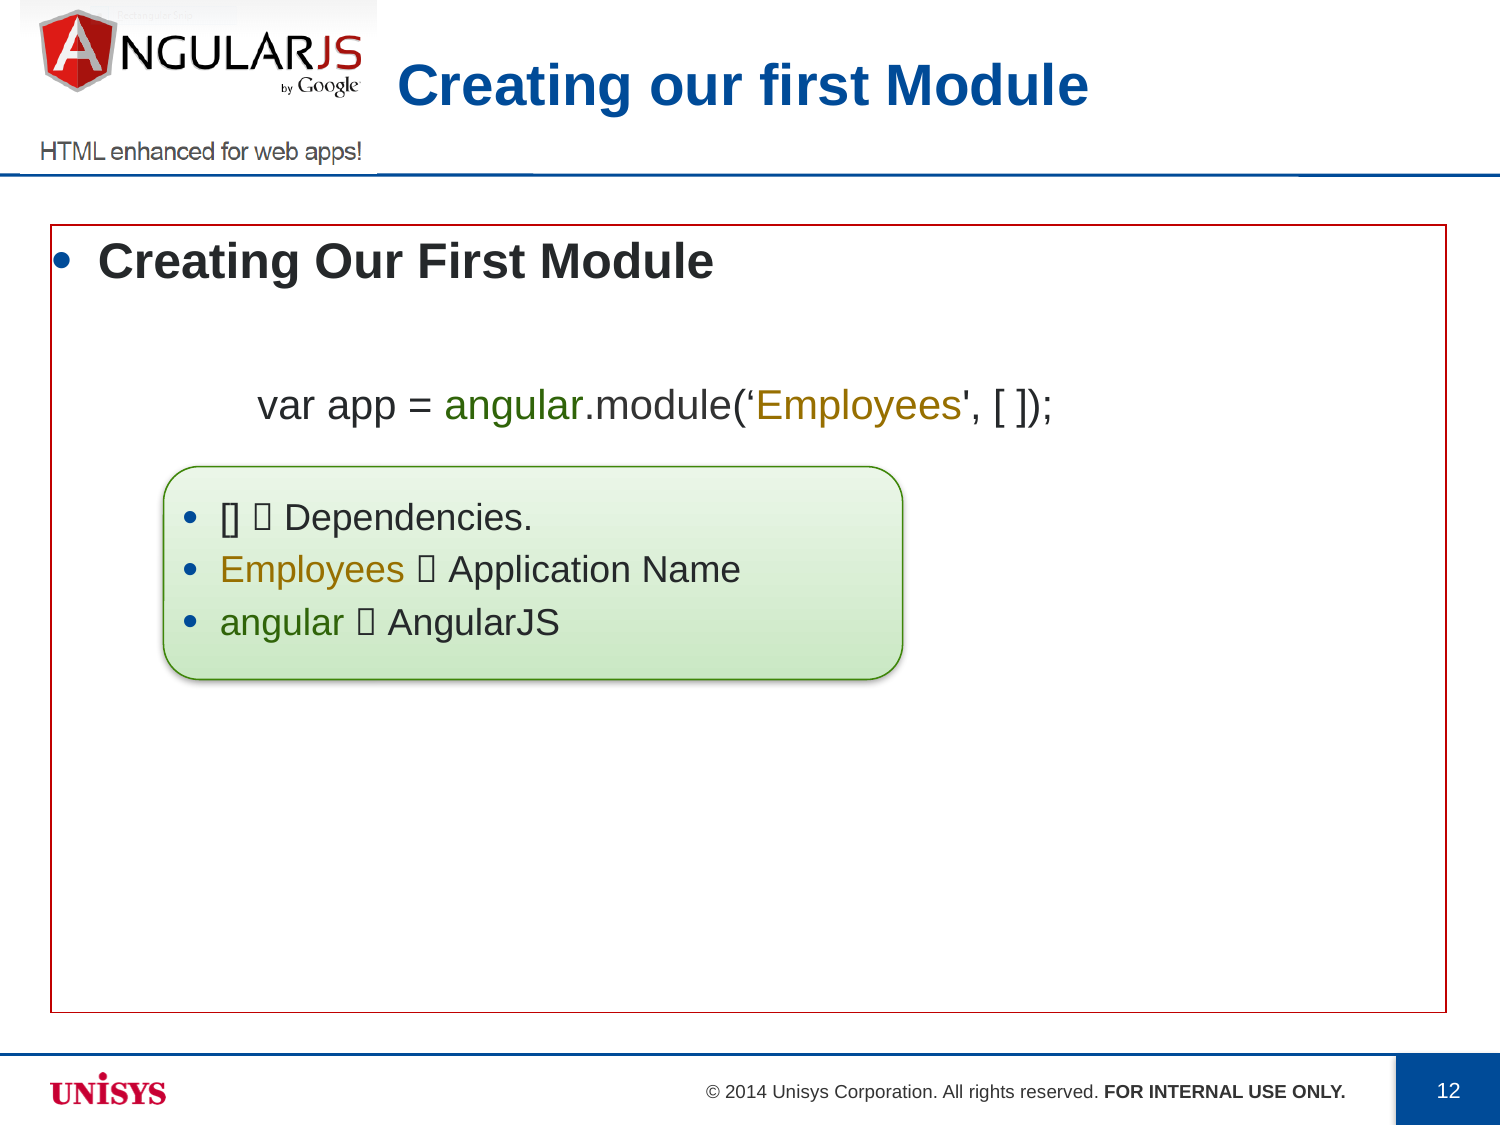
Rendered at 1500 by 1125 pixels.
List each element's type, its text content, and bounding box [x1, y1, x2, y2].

list Creating Our First Module var app = angular.module(‘Employees', [ ]); []  Dependencies. Employees  Application Name angular  AngularJS [50, 224, 1447, 1013]
picture [20, 0, 377, 175]
text_box Creating our first Module [397, 41, 1446, 133]
picture [50, 1072, 166, 1105]
